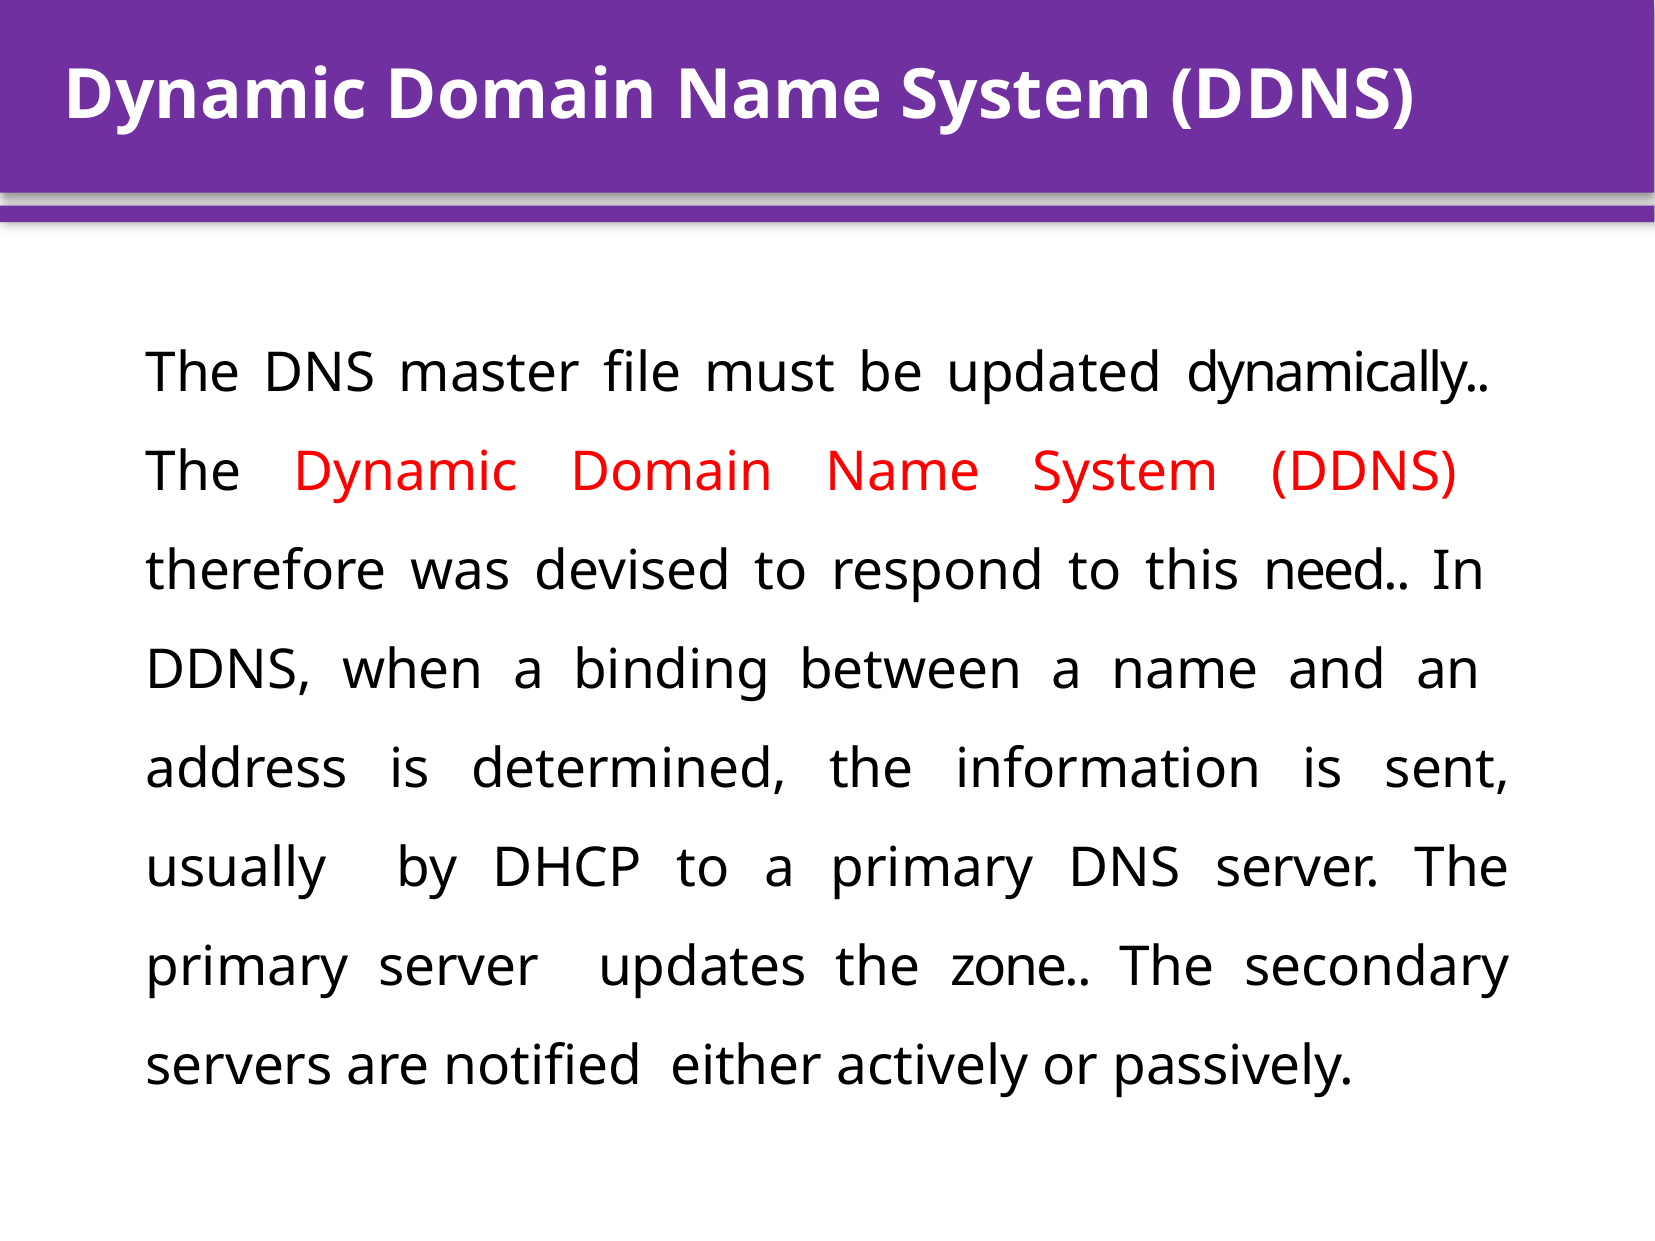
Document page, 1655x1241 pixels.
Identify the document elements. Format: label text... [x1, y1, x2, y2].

title Dynamic Domain Name System (DDNS) [48, 0, 1615, 193]
text_box The DNS master file must be updated dynamically.. The Dynamic Domain Name System (DDNS) therefore was devised to respond to this need.. In DDNS, when a binding between a name and an address is determined, the information is sent, usually by DHCP to a primary DNS server. The primary server updates the zone.. The secondary servers are notified either actively or passively. [143, 302, 1511, 1096]
